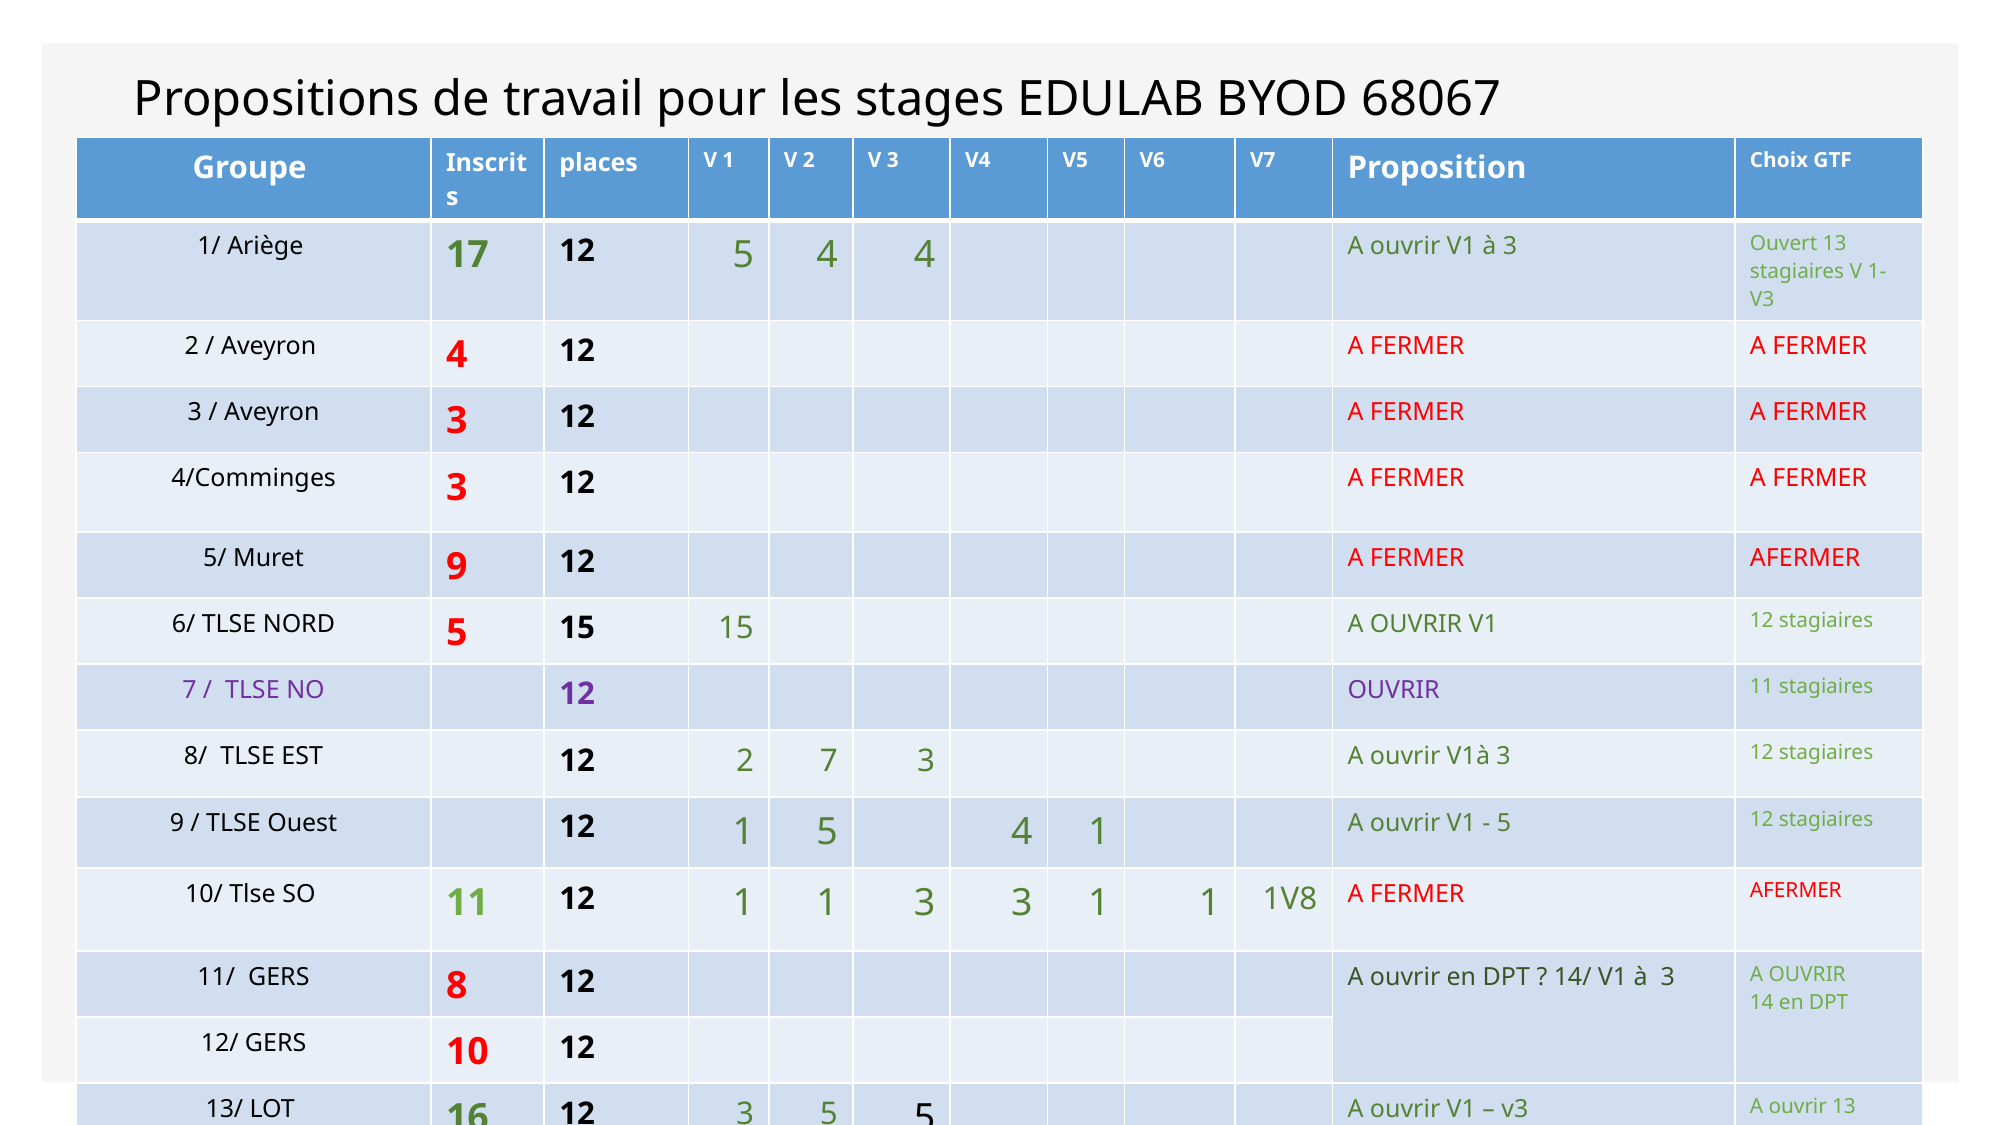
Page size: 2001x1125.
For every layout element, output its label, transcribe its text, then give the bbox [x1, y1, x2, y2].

table_cell OUVRIR [1333, 665, 1734, 729]
table_cell 7 / TLSE NO [77, 665, 430, 729]
table_cell A ouvrir V1à 3 [1333, 731, 1734, 796]
table_cell 12 [545, 223, 688, 320]
table_header V 1 [689, 138, 768, 218]
table_cell [951, 952, 1047, 1016]
table_cell A FERMER [1333, 533, 1734, 597]
table_cell 7 [770, 731, 852, 796]
table_cell A OUVRIR V1 [1333, 599, 1734, 663]
table_cell 1 [1125, 869, 1234, 950]
table_cell [770, 1018, 852, 1082]
table_cell [1236, 1018, 1332, 1082]
table_cell 5 [770, 1084, 852, 1125]
table_cell A FERMER [1736, 321, 1922, 386]
table_cell 5 [689, 223, 768, 320]
table_cell A FERMER [1333, 387, 1734, 452]
title Propositions de travail pour les stages EDULAB BYOD 68067 [118, 25, 1844, 133]
table_cell 12 [545, 1018, 688, 1082]
table_cell 11/ GERS [77, 952, 430, 1016]
table_cell [1048, 387, 1124, 452]
table_cell [1125, 321, 1234, 386]
table_cell [951, 453, 1047, 531]
table_cell 12 stagiaires [1736, 599, 1922, 663]
table_cell 5 [770, 798, 852, 867]
table_cell 4/Comminges [77, 453, 430, 531]
table_cell [1048, 453, 1124, 531]
table_cell 10 [432, 1018, 543, 1082]
table_cell [770, 599, 852, 663]
table_cell [1048, 223, 1124, 320]
table_cell [1236, 798, 1332, 867]
table_header Inscrits [432, 138, 543, 218]
table_cell [951, 1084, 1047, 1125]
table_header V 3 [854, 138, 949, 218]
table_cell [951, 223, 1047, 320]
table_cell 12 [545, 453, 688, 531]
table_cell 5/ Muret [77, 533, 430, 597]
table_cell [1236, 599, 1332, 663]
table_cell [689, 952, 768, 1016]
table_cell AFERMER [1736, 533, 1922, 597]
table_cell A FERMER [1333, 453, 1734, 531]
table_cell 8 [432, 952, 543, 1016]
table_cell [951, 533, 1047, 597]
table_cell [854, 387, 949, 452]
table_cell [689, 1018, 768, 1082]
table_cell 12 [545, 533, 688, 597]
table_cell [1125, 599, 1234, 663]
table_cell 16 [432, 1084, 543, 1125]
table_cell [1125, 798, 1234, 867]
table_header V4 [951, 138, 1047, 218]
table_cell 9 / TLSE Ouest [77, 798, 430, 867]
table_cell A OUVRIR 14 en DPT [1736, 952, 1922, 1082]
table_cell 12 [545, 869, 688, 950]
table_cell [770, 665, 852, 729]
table_cell 12 [545, 387, 688, 452]
table_cell [689, 665, 768, 729]
table_cell 6/ TLSE NORD [77, 599, 430, 663]
table_cell 17 [432, 223, 543, 320]
table_cell 3 / Aveyron [77, 387, 430, 452]
table_cell A FERMER [1333, 321, 1734, 386]
table_cell 8/ TLSE EST [77, 731, 430, 796]
table_cell 12 [545, 731, 688, 796]
table_cell [1048, 665, 1124, 729]
table_cell [770, 533, 852, 597]
table_cell [770, 387, 852, 452]
table_cell 4 [854, 223, 949, 320]
table_cell [1236, 453, 1332, 531]
table_header Proposition [1333, 138, 1734, 218]
table_cell 1V8 [1236, 869, 1332, 950]
table_cell [689, 453, 768, 531]
table_cell 1/ Ariège [77, 223, 430, 320]
table_cell 12 stagiaires [1736, 731, 1922, 796]
table_cell 1 [689, 798, 768, 867]
table_cell 12 stagiaires [1736, 798, 1922, 867]
table_cell 3 [854, 869, 949, 950]
table_cell 12 [545, 1084, 688, 1125]
table_cell [1048, 599, 1124, 663]
table_cell [951, 387, 1047, 452]
table_cell [689, 533, 768, 597]
table_cell [951, 731, 1047, 796]
table_cell AFERMER [1736, 869, 1922, 950]
table_cell 5 [854, 1084, 949, 1125]
table_cell 10/ Tlse SO [77, 869, 430, 950]
table_cell [951, 321, 1047, 386]
table_cell [1236, 533, 1332, 597]
table_cell [854, 798, 949, 867]
table_cell [951, 1018, 1047, 1082]
table_cell [432, 665, 543, 729]
table_cell 4 [432, 321, 543, 386]
table_cell [1048, 1084, 1124, 1125]
table_cell 1 [1048, 869, 1124, 950]
table_cell 13/ LOT [77, 1084, 430, 1125]
table_cell [689, 387, 768, 452]
table_cell 1 [1048, 798, 1124, 867]
table_cell A ouvrir V1 - 5 [1333, 798, 1734, 867]
table_cell [432, 731, 543, 796]
table_cell [1236, 1084, 1332, 1125]
table_header V6 [1125, 138, 1234, 218]
table_cell [1125, 731, 1234, 796]
table_header V7 [1236, 138, 1332, 218]
table_cell [1236, 387, 1332, 452]
table_header Choix GTF [1736, 138, 1922, 218]
table_cell A ouvrir V1 à 3 [1333, 223, 1734, 320]
table_cell [770, 453, 852, 531]
table_cell 3 [854, 731, 949, 796]
table_cell A FERMER [1333, 869, 1734, 950]
table_cell A ouvrir V1 – v3 [1333, 1084, 1734, 1125]
table_cell 12 [545, 798, 688, 867]
table_cell 1 [689, 869, 768, 950]
table_cell 12/ GERS [77, 1018, 430, 1082]
table_cell [1048, 1018, 1124, 1082]
table_cell [1236, 665, 1332, 729]
table_cell [770, 321, 852, 386]
table_cell 2 [689, 731, 768, 796]
table_cell A FERMER [1736, 453, 1922, 531]
table_cell 3 [432, 453, 543, 531]
table_header V5 [1048, 138, 1124, 218]
table_cell 15 [689, 599, 768, 663]
table_cell [1125, 1018, 1234, 1082]
table_cell 3 [689, 1084, 768, 1125]
table_cell A ouvrir 13 stagiaires [1736, 1084, 1922, 1125]
table_cell [854, 665, 949, 729]
table_cell [854, 599, 949, 663]
table_cell 11 [432, 869, 543, 950]
table_cell 12 [545, 952, 688, 1016]
table_cell [1048, 731, 1124, 796]
table_cell [1048, 533, 1124, 597]
table_cell 12 [545, 665, 688, 729]
table_cell [854, 952, 949, 1016]
table_cell 4 [951, 798, 1047, 867]
table_cell [951, 599, 1047, 663]
table_cell [854, 453, 949, 531]
table_header places [545, 138, 688, 218]
table_cell [770, 952, 852, 1016]
table_cell [1048, 952, 1124, 1016]
table_cell 4 [770, 223, 852, 320]
table_cell [854, 321, 949, 386]
table_cell [1125, 223, 1234, 320]
table_cell 15 [545, 599, 688, 663]
table_cell A FERMER [1736, 387, 1922, 452]
table_cell [1236, 731, 1332, 796]
table_cell 3 [432, 387, 543, 452]
table_cell [854, 1018, 949, 1082]
table_cell 5 [432, 599, 543, 663]
table_header Groupe [77, 138, 430, 218]
table_cell Ouvert 13 stagiaires V 1-V3 [1736, 223, 1922, 320]
table_cell 1 [770, 869, 852, 950]
table_cell 9 [432, 533, 543, 597]
table_cell A ouvrir en DPT ? 14/ V1 à 3 [1333, 952, 1734, 1082]
table_cell [1125, 387, 1234, 452]
table_cell 12 [545, 321, 688, 386]
table_cell [1125, 1084, 1234, 1125]
table_cell [1125, 453, 1234, 531]
table_cell [1125, 952, 1234, 1016]
table_cell [1236, 223, 1332, 320]
table_cell [1236, 952, 1332, 1016]
table_cell [854, 533, 949, 597]
table_cell [1125, 665, 1234, 729]
table_header V 2 [770, 138, 852, 218]
table_cell [1125, 533, 1234, 597]
table_cell [689, 321, 768, 386]
table_cell 2 / Aveyron [77, 321, 430, 386]
table_cell [432, 798, 543, 867]
table_cell [1236, 321, 1332, 386]
table_cell 11 stagiaires [1736, 665, 1922, 729]
table_cell 3 [951, 869, 1047, 950]
table_cell [951, 665, 1047, 729]
table_cell [1048, 321, 1124, 386]
